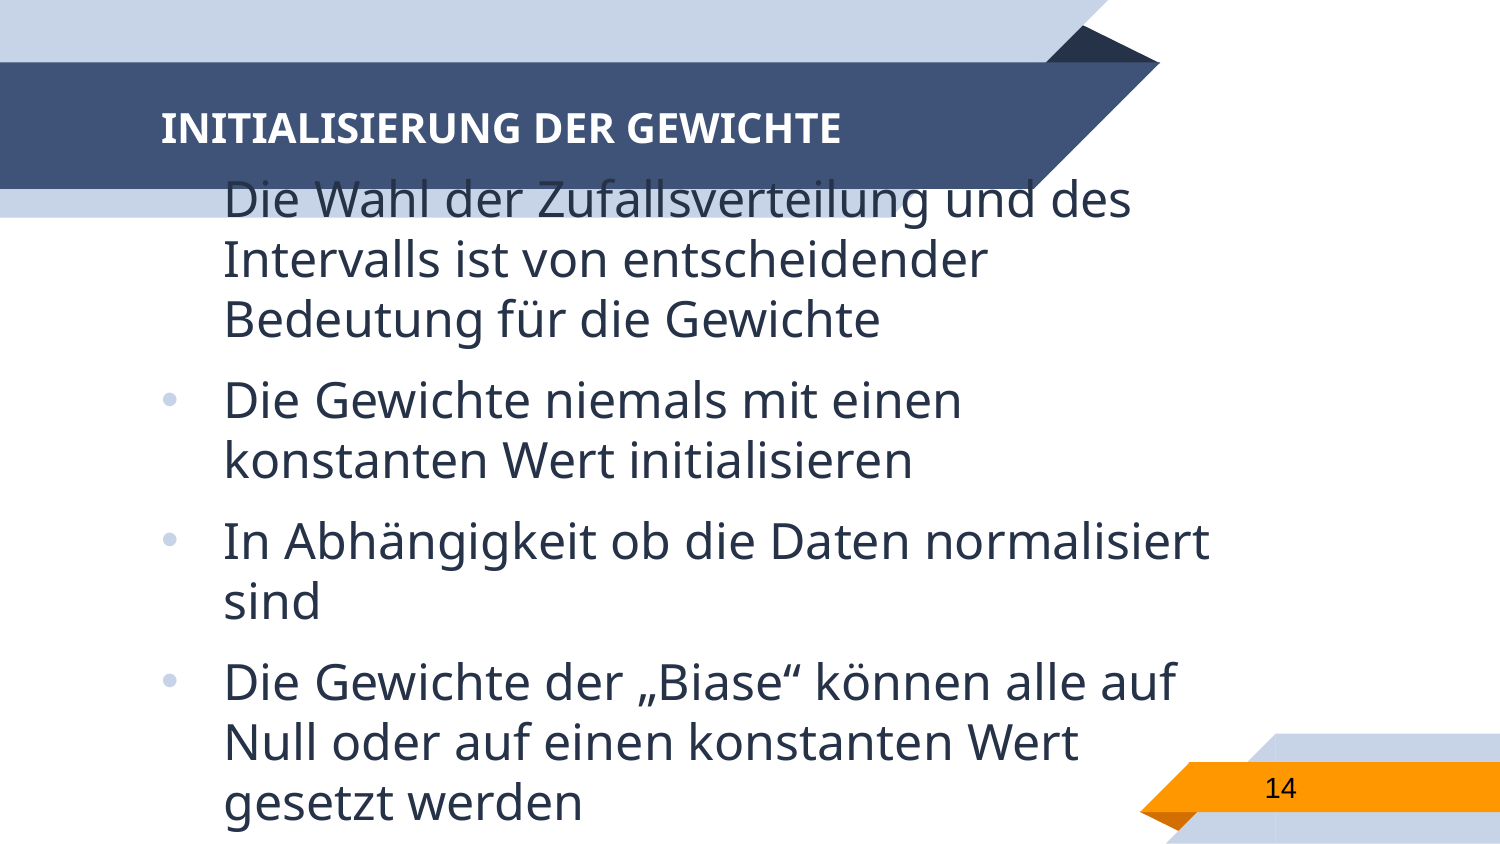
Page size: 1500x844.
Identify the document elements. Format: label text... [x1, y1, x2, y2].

title INITIALISIERUNG DER GEWICHTE [133, 64, 1035, 190]
slide_number 14 [1249, 760, 1494, 813]
list Die Wahl der Zufallsverteilung und des Intervalls ist von entscheidender Bedeutung für die Gewichte Die Gewichte niemals mit einen konstanten Wert initialisieren In Abhängigkeit ob die Daten normalisiert sind Die Gewichte der „Biase“ können alle auf Null oder auf einen konstanten Wert gesetzt werden [133, 281, 1250, 798]
